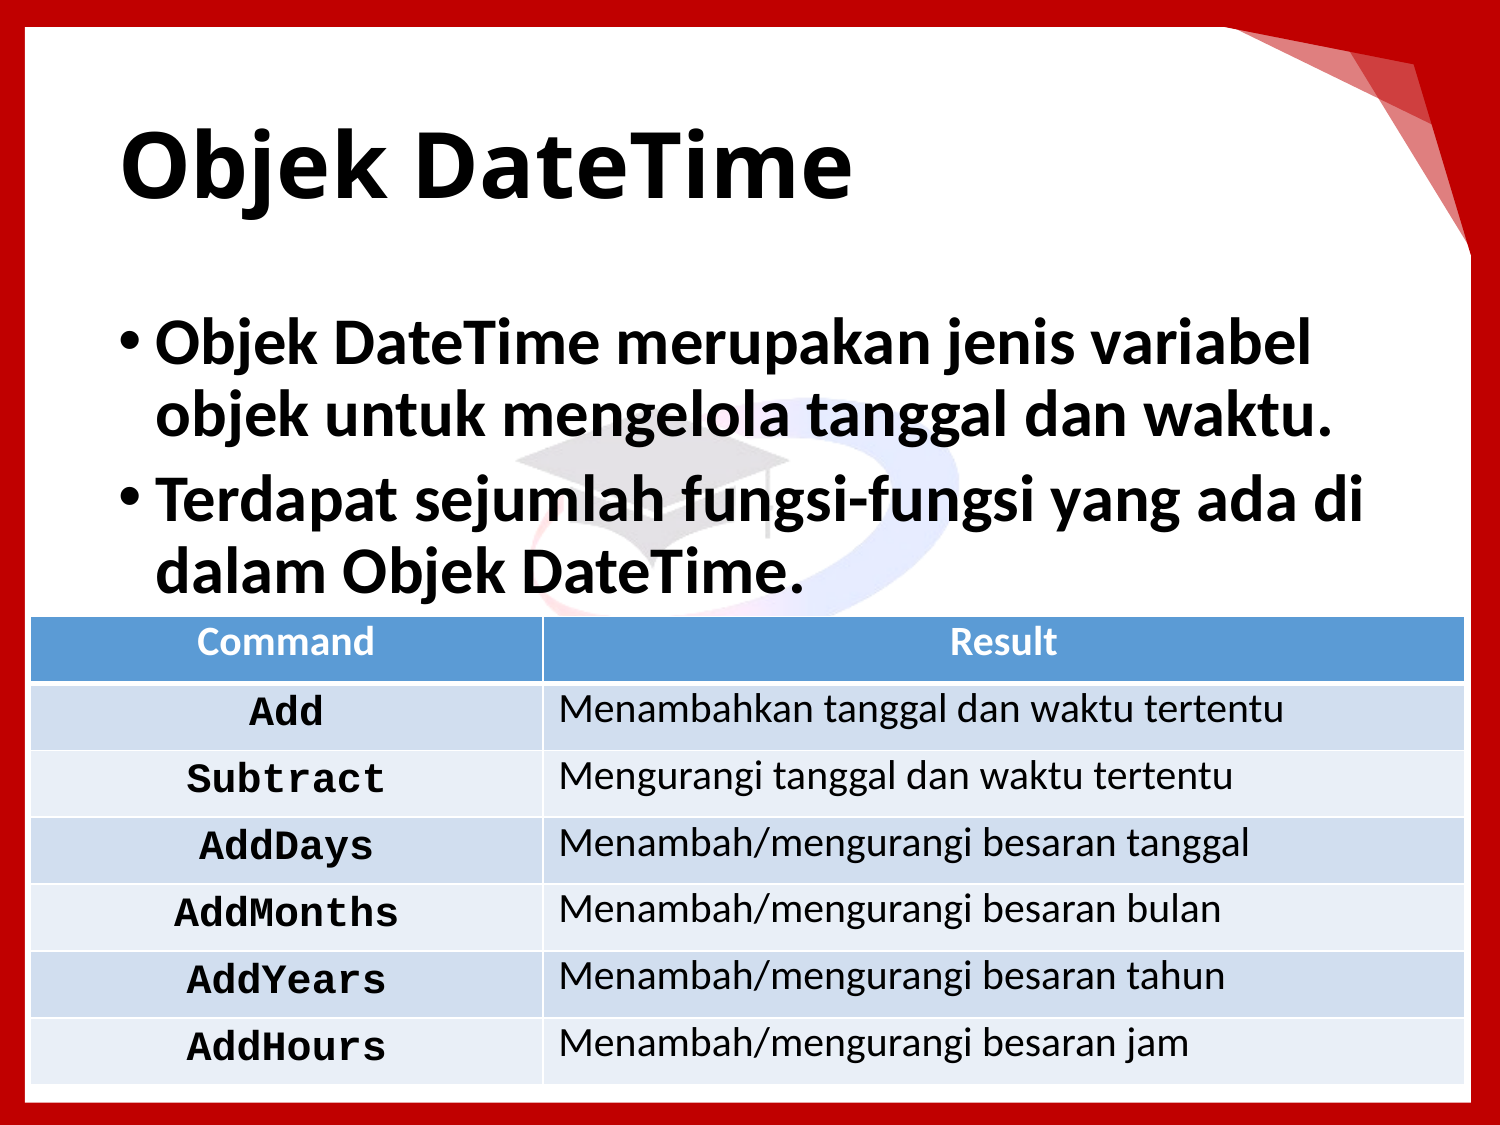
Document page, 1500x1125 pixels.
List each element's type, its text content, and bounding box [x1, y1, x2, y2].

table_cell AddYears [31, 952, 542, 1017]
table_cell Add [31, 686, 542, 750]
title Objek DateTime [103, 59, 1397, 278]
table_header Result [544, 617, 1464, 681]
table_cell Menambah/mengurangi besaran bulan [544, 885, 1464, 950]
table_cell AddDays [31, 818, 542, 883]
table_cell Subtract [31, 751, 542, 816]
table_cell AddHours [31, 1019, 542, 1084]
table_cell Menambahkan tanggal dan waktu tertentu [544, 686, 1464, 750]
table_cell Menambah/mengurangi besaran jam [544, 1019, 1464, 1084]
table_cell AddMonths [31, 885, 542, 950]
list Objek DateTime merupakan jenis variabel objek untuk mengelola tanggal dan waktu. Terdapat sejumlah fungsi-fungsi yang ada di dalam Objek DateTime. [103, 299, 1397, 616]
table_header Command [31, 617, 542, 681]
table_cell Menambah/mengurangi besaran tanggal [544, 818, 1464, 883]
table_cell Mengurangi tanggal dan waktu tertentu [544, 751, 1464, 816]
table_cell Menambah/mengurangi besaran tahun [544, 952, 1464, 1017]
